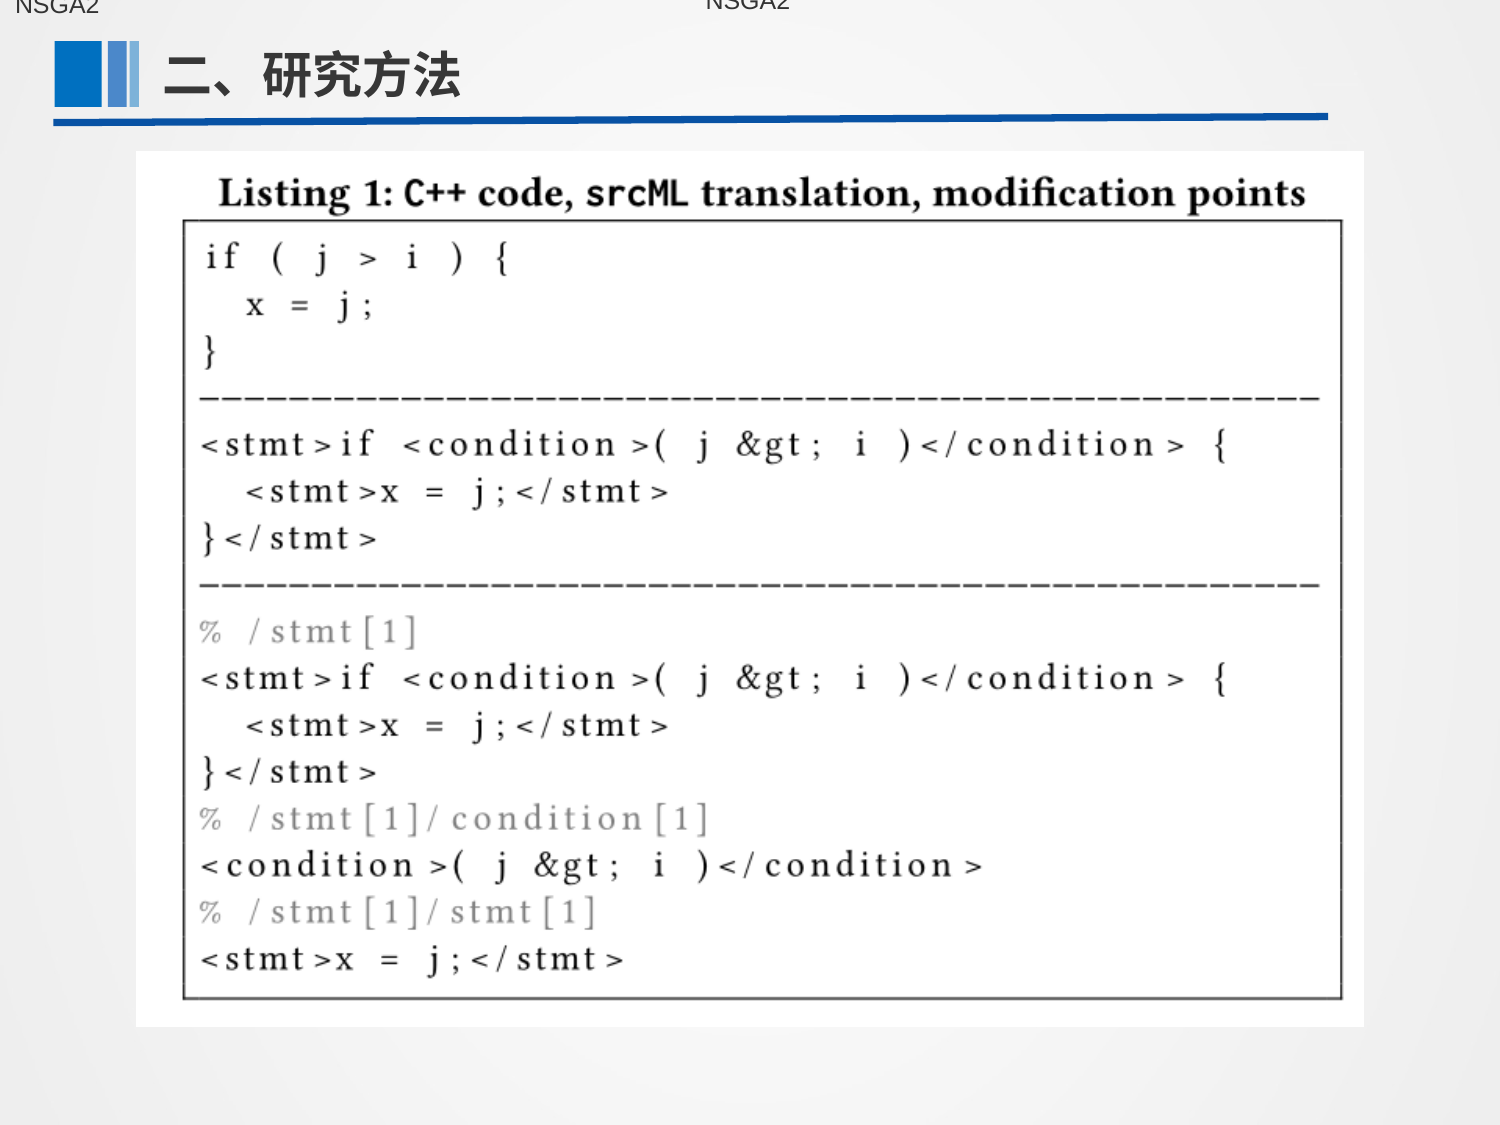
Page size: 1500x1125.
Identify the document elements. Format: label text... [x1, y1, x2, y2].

text_box 第一部分 [1245, 47, 1424, 182]
text_box [129, 41, 139, 107]
text_box [54, 41, 102, 107]
text_box NSGA2 [0, 0, 1500, 27]
text_box 二、研究方法 [147, 35, 652, 111]
text_box NSGA2 [690, 0, 810, 23]
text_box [53, 116, 1329, 123]
text_box [107, 41, 127, 107]
picture [0, 27, 1500, 1125]
